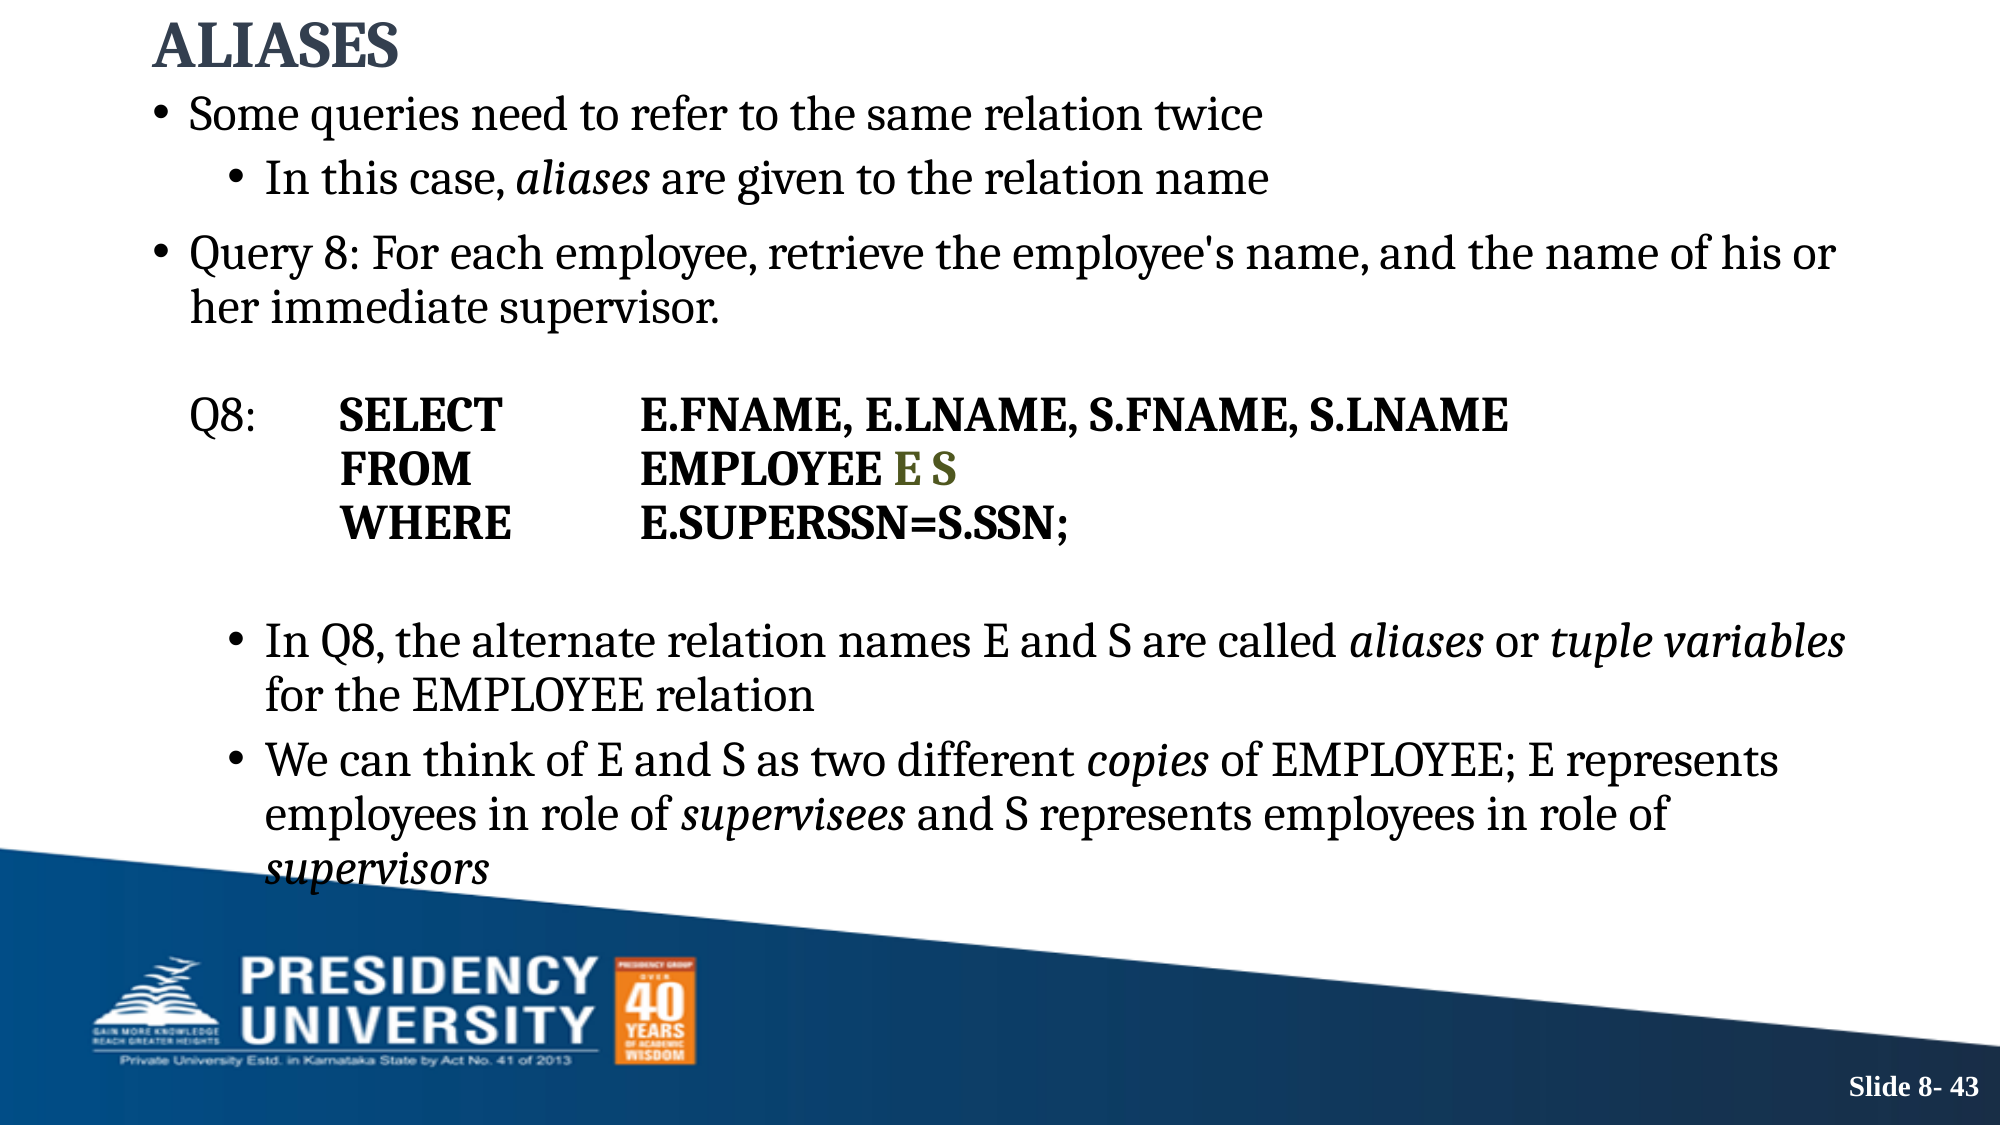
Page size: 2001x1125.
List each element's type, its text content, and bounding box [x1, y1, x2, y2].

picture [0, 845, 2000, 1125]
title ALIASES [137, 0, 1863, 79]
slide_number Slide 8- 43 [1544, 1054, 1995, 1115]
list Some queries need to refer to the same relation twice In this case, aliases are given to the relation name Query 8: For each employee, retrieve the employee's name, and the name of his or her immediate supervisor. Q8: SELECT E.FNAME, E.LNAME, S.FNAME, S.LNAME FROM EMPLOYEE E S WHERE E.SUPERSSN=S.SSN; In Q8, the alternate relation names E and S are called aliases or tuple variables for the EMPLOYEE relation We can think of E and S as two different copies of EMPLOYEE; E represents employees in role of supervisees and S represents employees in role of supervisors [137, 79, 1863, 794]
